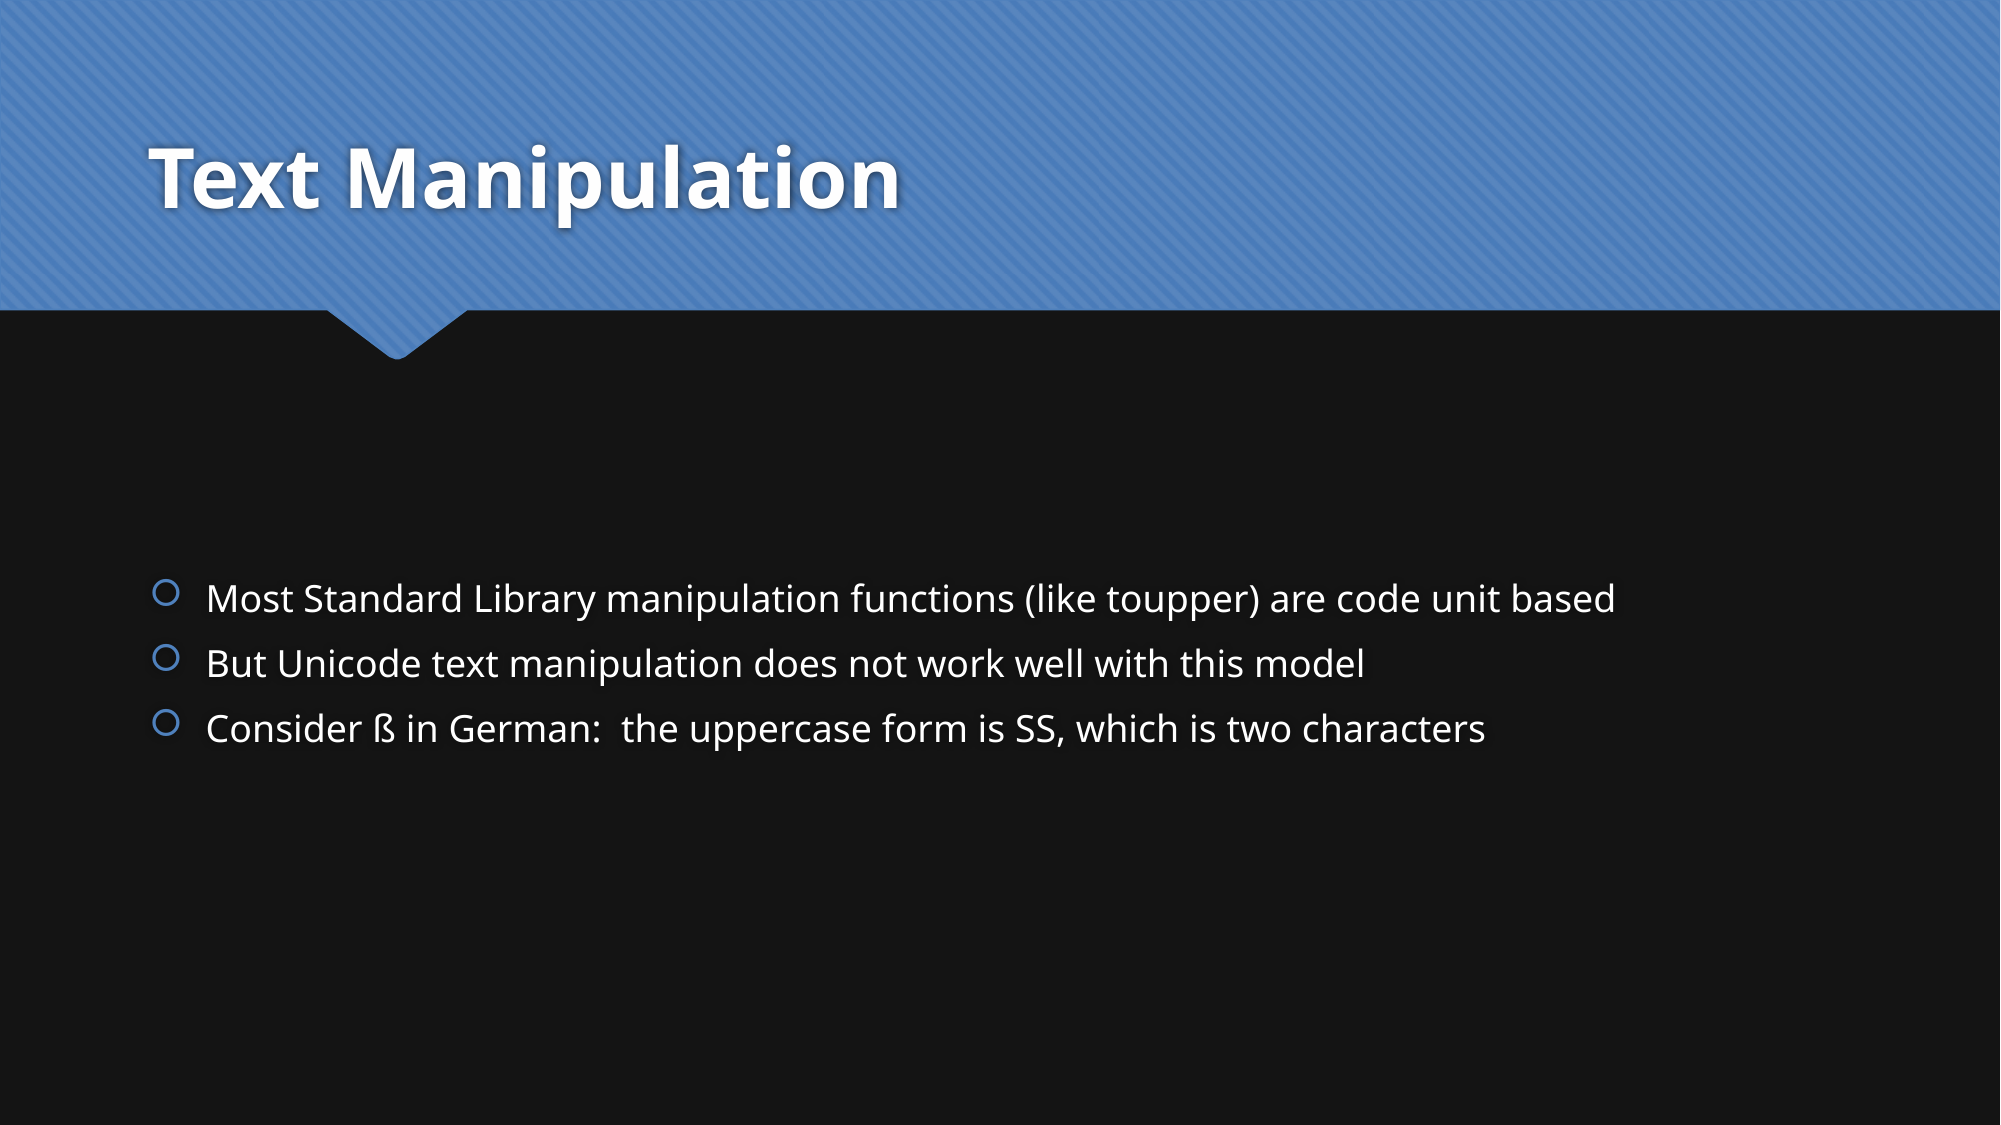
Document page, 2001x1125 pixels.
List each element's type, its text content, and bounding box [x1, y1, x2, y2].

list Most Standard Library manipulation functions (like toupper) are code unit based But Unicode text manipulation does not work well with this model Consider ß in German: the uppercase form is SS, which is two characters [134, 364, 1866, 962]
title Text Manipulation [132, 73, 1868, 233]
